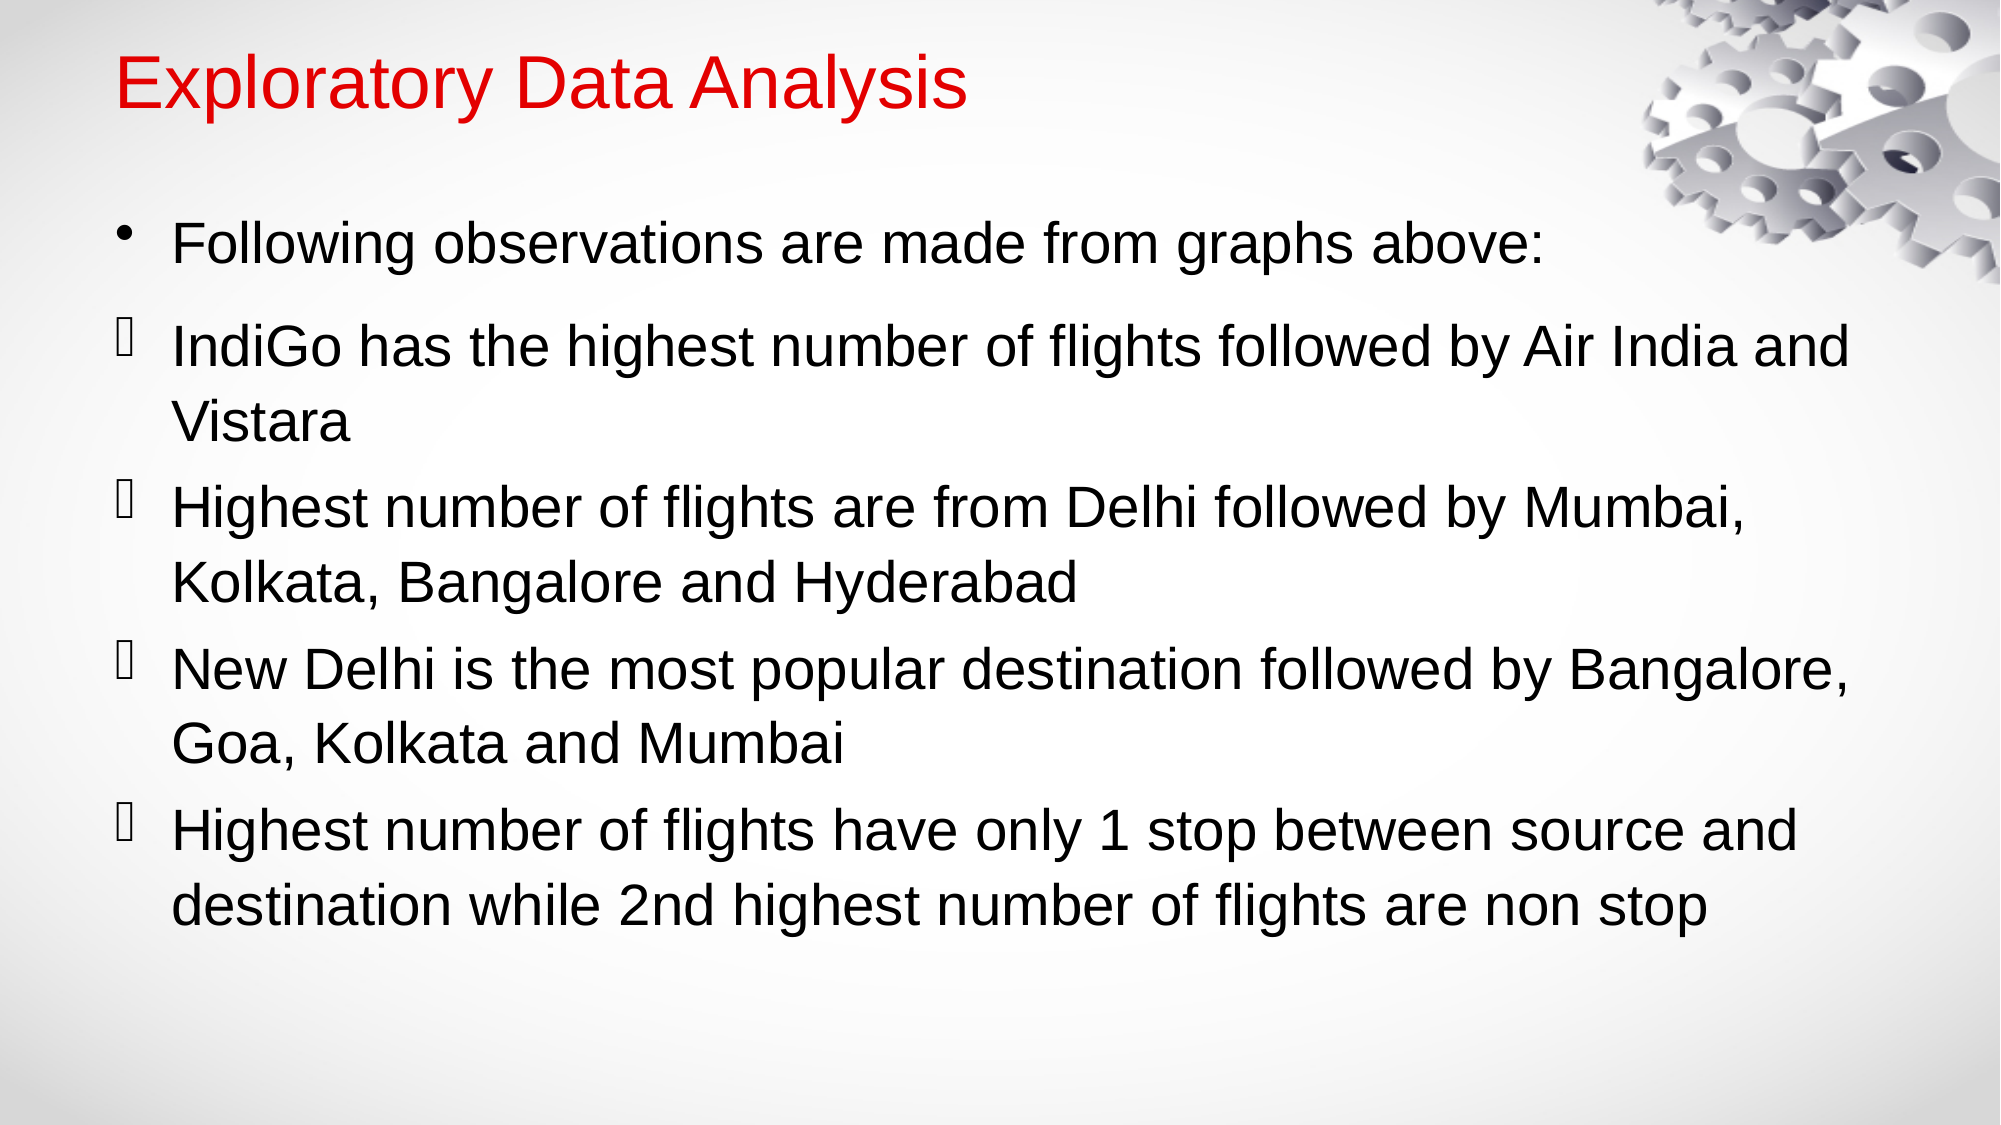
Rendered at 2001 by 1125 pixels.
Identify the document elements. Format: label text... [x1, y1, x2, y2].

picture [0, 0, 2000, 1125]
list Following observations are made from graphs above: IndiGo has the highest number of flights followed by Air India and Vistara Highest number of flights are from Delhi followed by Mumbai, Kolkata, Bangalore and Hyderabad New Delhi is the most popular destination followed by Bangalore, Goa, Kolkata and Mumbai Highest number of flights have only 1 stop between source and destination while 2nd highest number of flights are non stop [99, 192, 1901, 1006]
title Exploratory Data Analysis [99, 30, 1901, 127]
